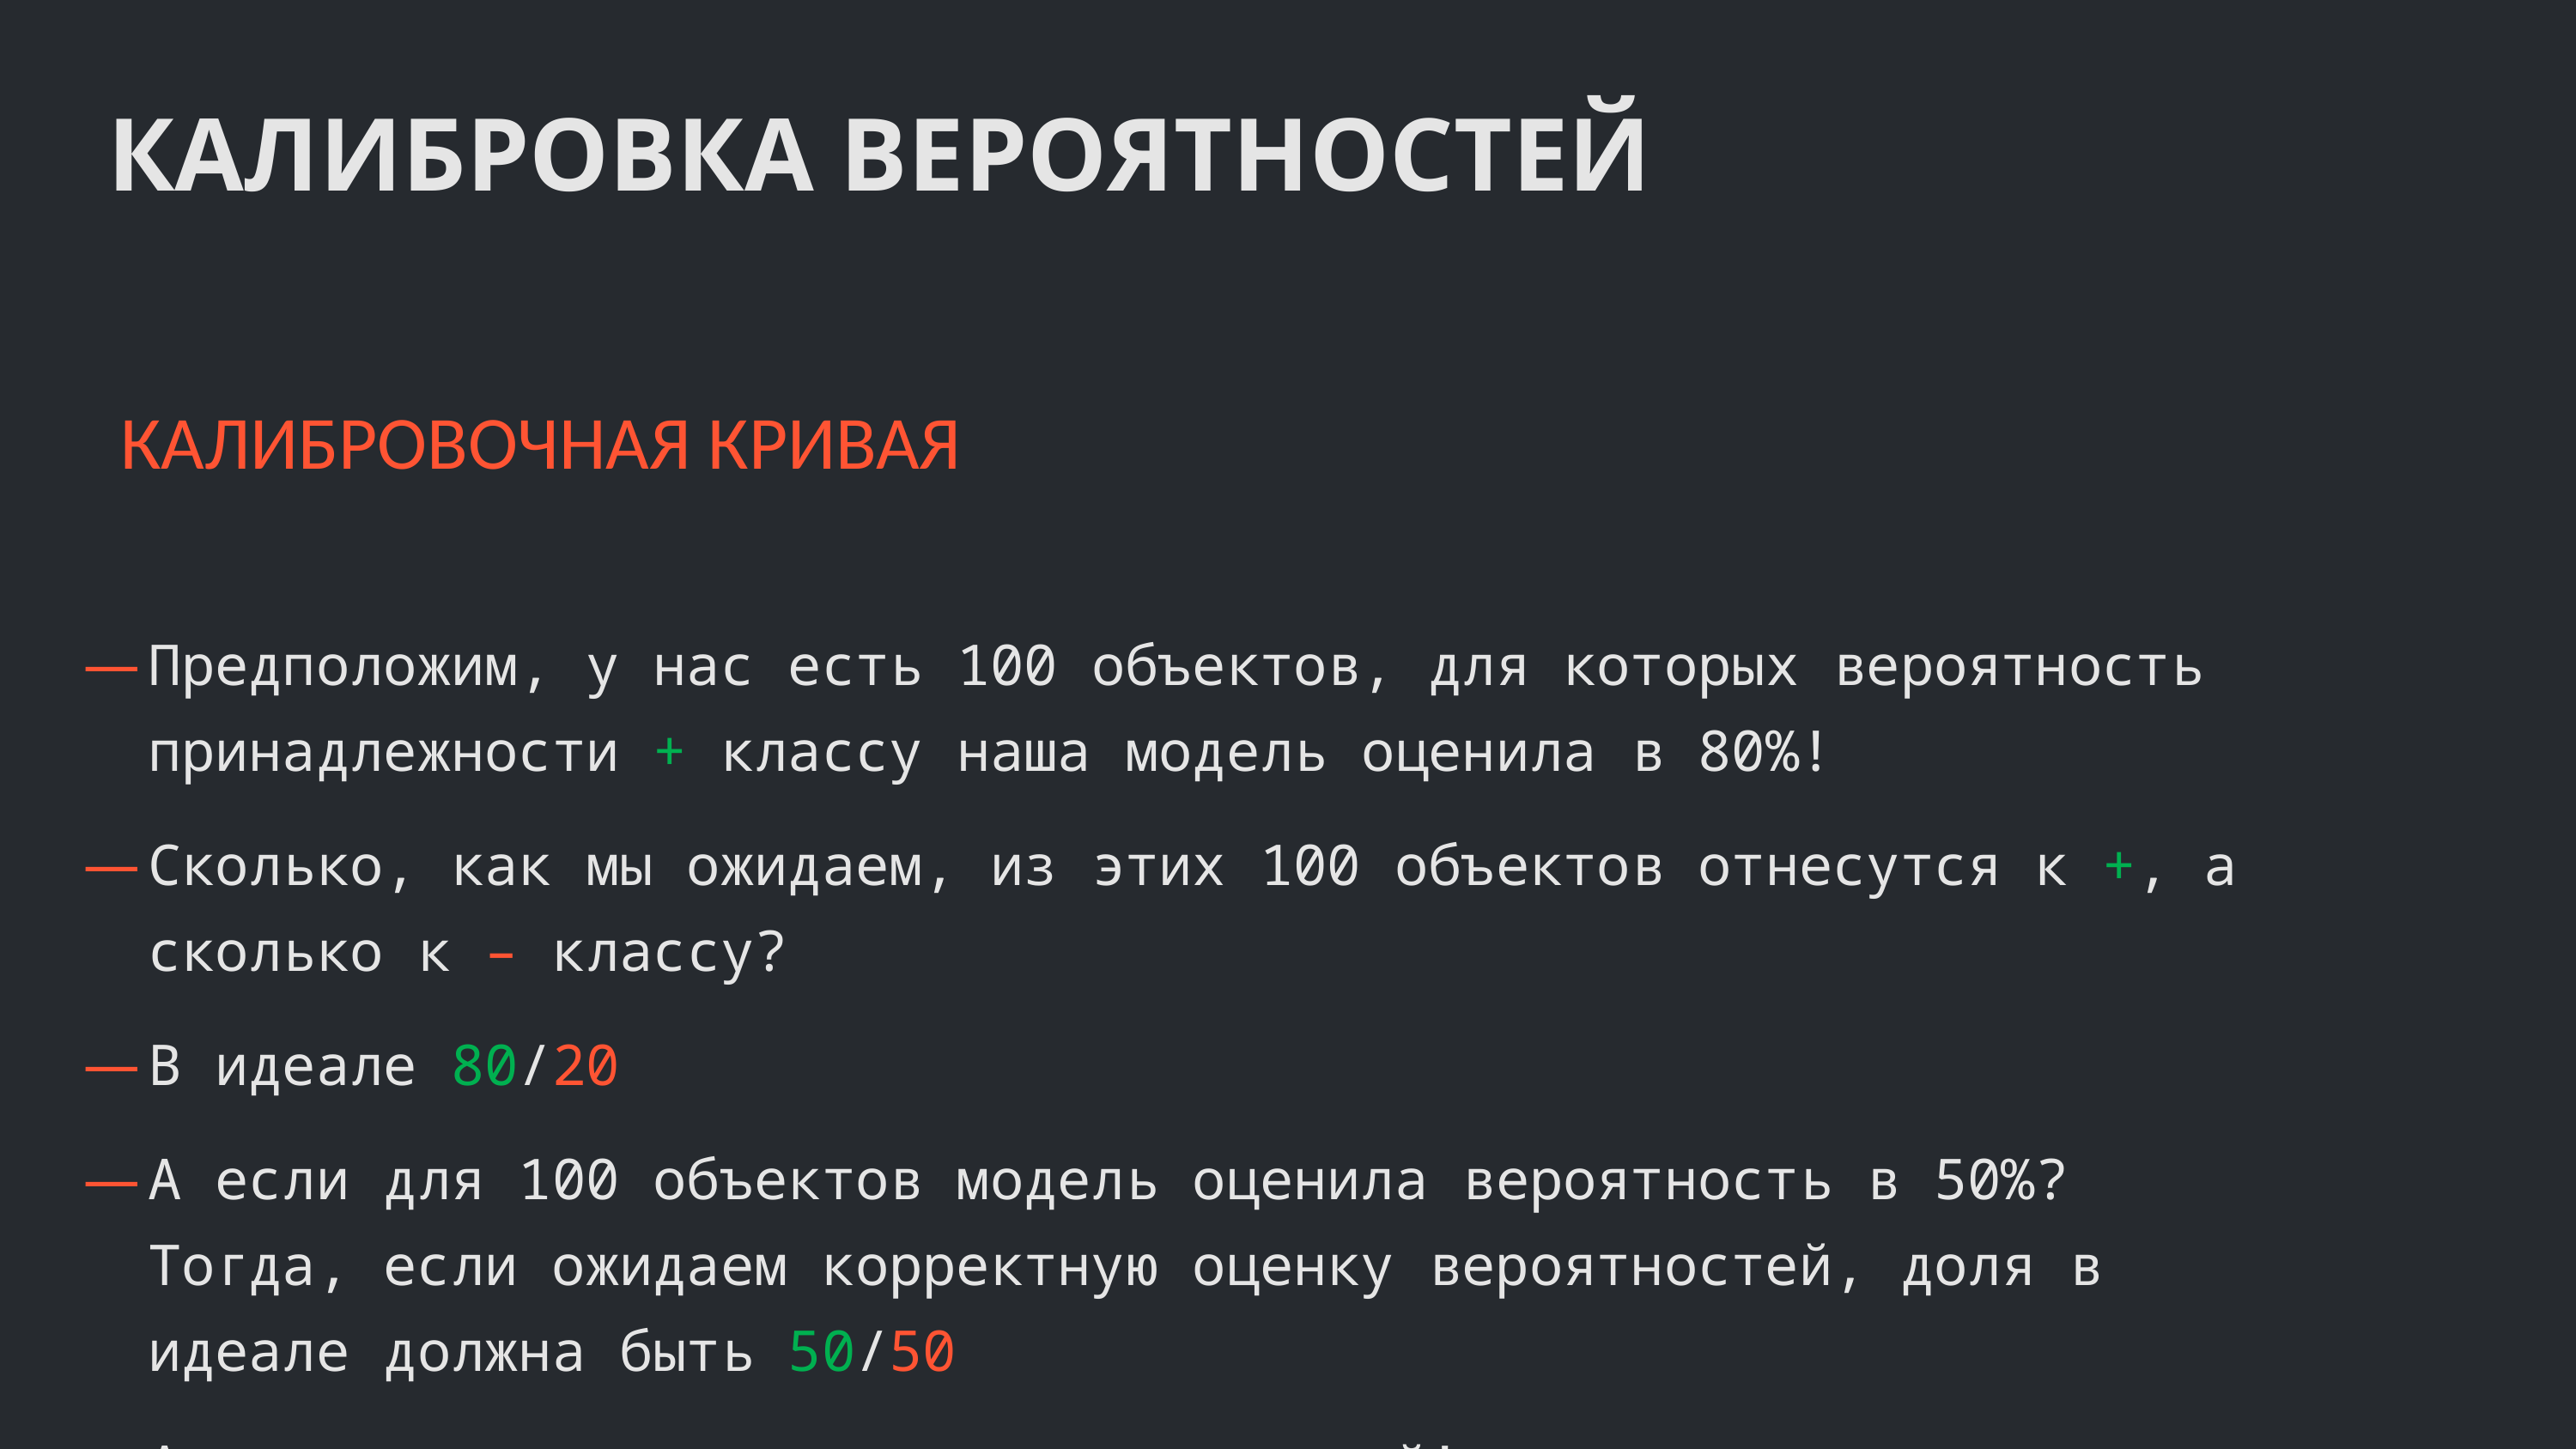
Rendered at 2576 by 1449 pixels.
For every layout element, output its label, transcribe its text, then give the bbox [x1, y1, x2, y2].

text_box КАЛИБРОВОЧНАЯ КРИВАЯ [107, 397, 1058, 498]
list Предположим, у нас есть 100 объектов, для которых вероятность принадлежности + классу наша модель оценила в 80%! Сколько, как мы ожидаем, из этих 100 объектов отнесутся к +, а сколько к – классу? В идеале 80/20 А если для 100 объектов модель оценила вероятность в 50%? Тогда, если ожидаем корректную оценку вероятностей, доля в идеале должна быть 50/50 Аналогично, для остальных вероятностей! [83, 610, 2287, 1339]
text_box КАЛИБРОВКА ВЕРОЯТНОСТЕЙ [107, 110, 2415, 364]
